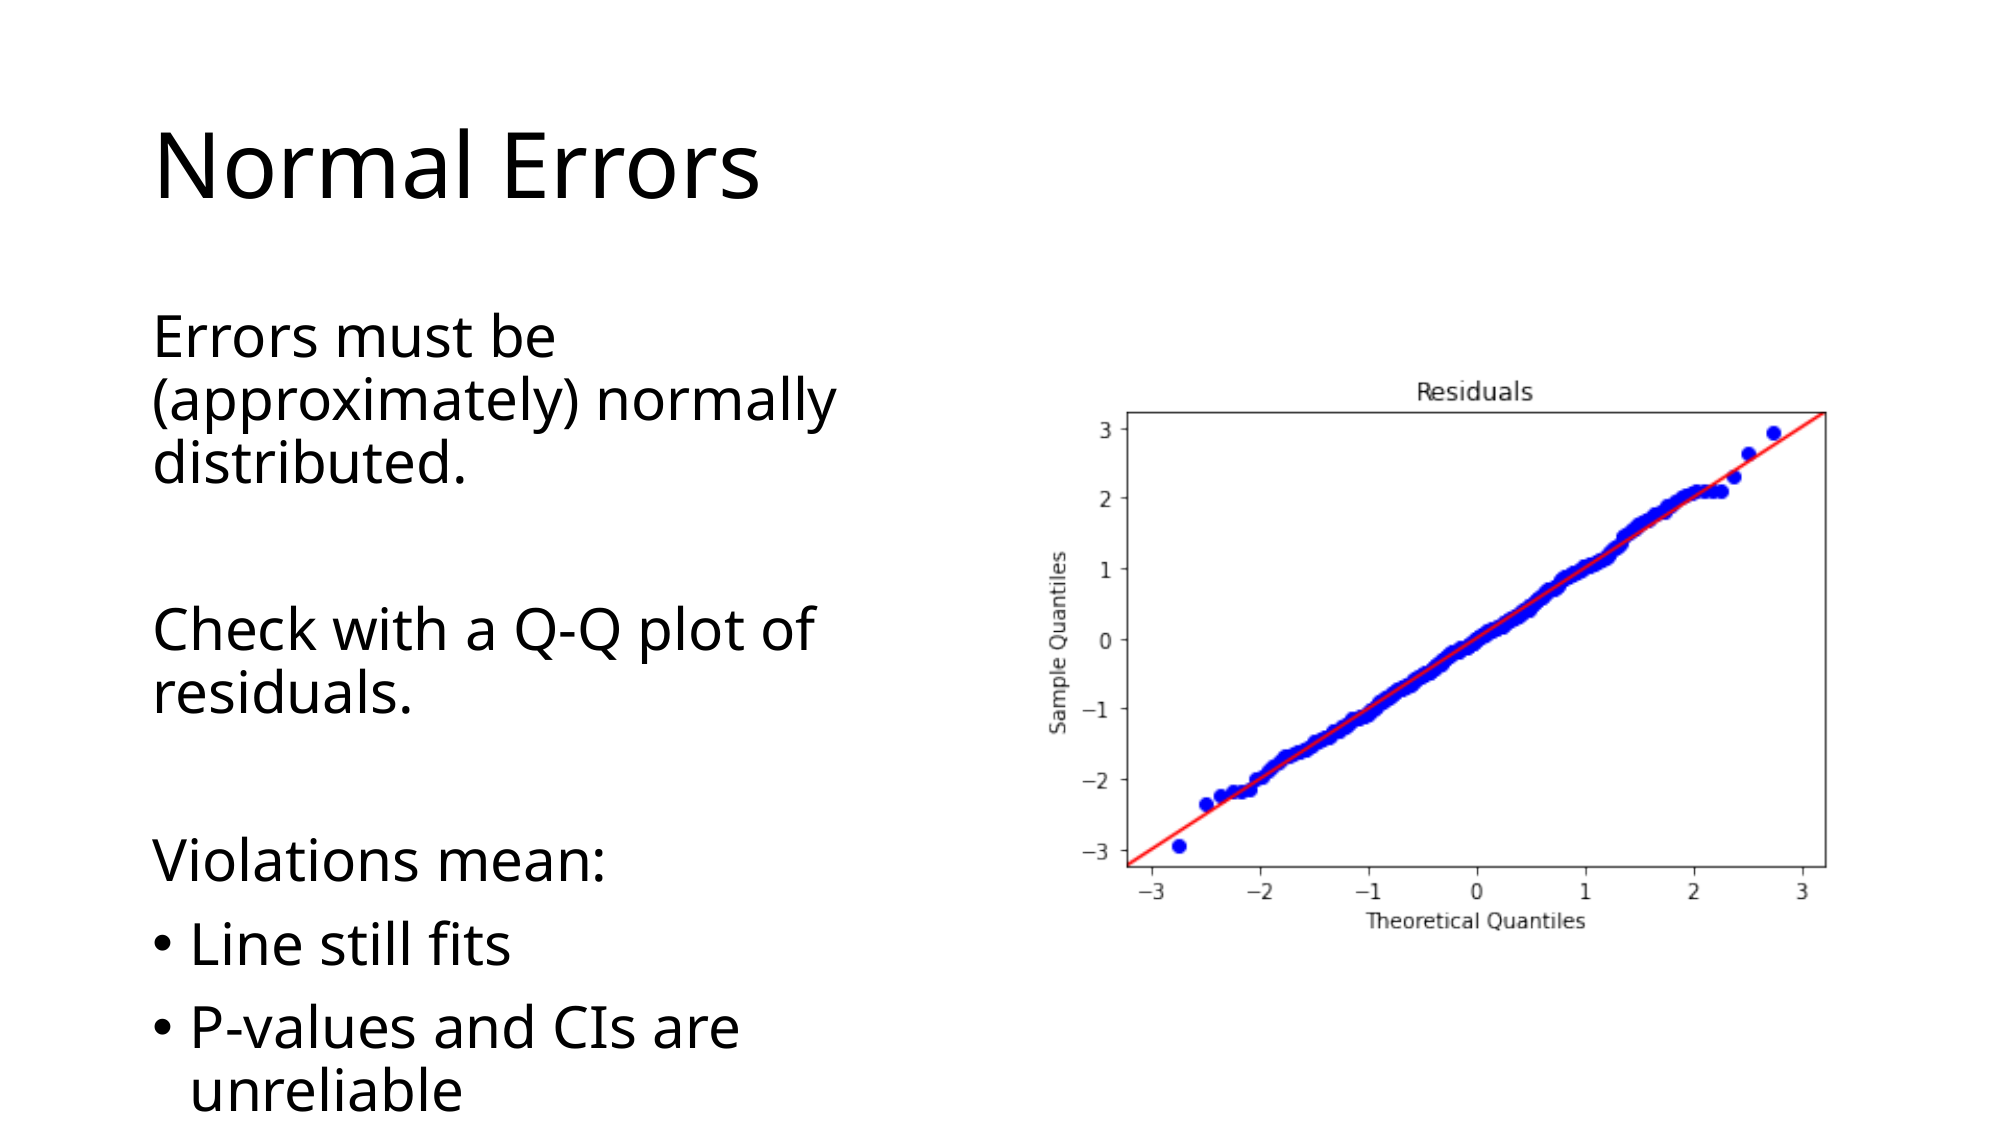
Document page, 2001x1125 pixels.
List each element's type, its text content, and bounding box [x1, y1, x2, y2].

list Errors must be (approximately) normally distributed. Check with a Q-Q plot of residuals. Violations mean: Line still fits P-values and CIs are unreliable [137, 299, 988, 1014]
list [1037, 366, 1838, 946]
title Normal Errors [137, 59, 1863, 278]
